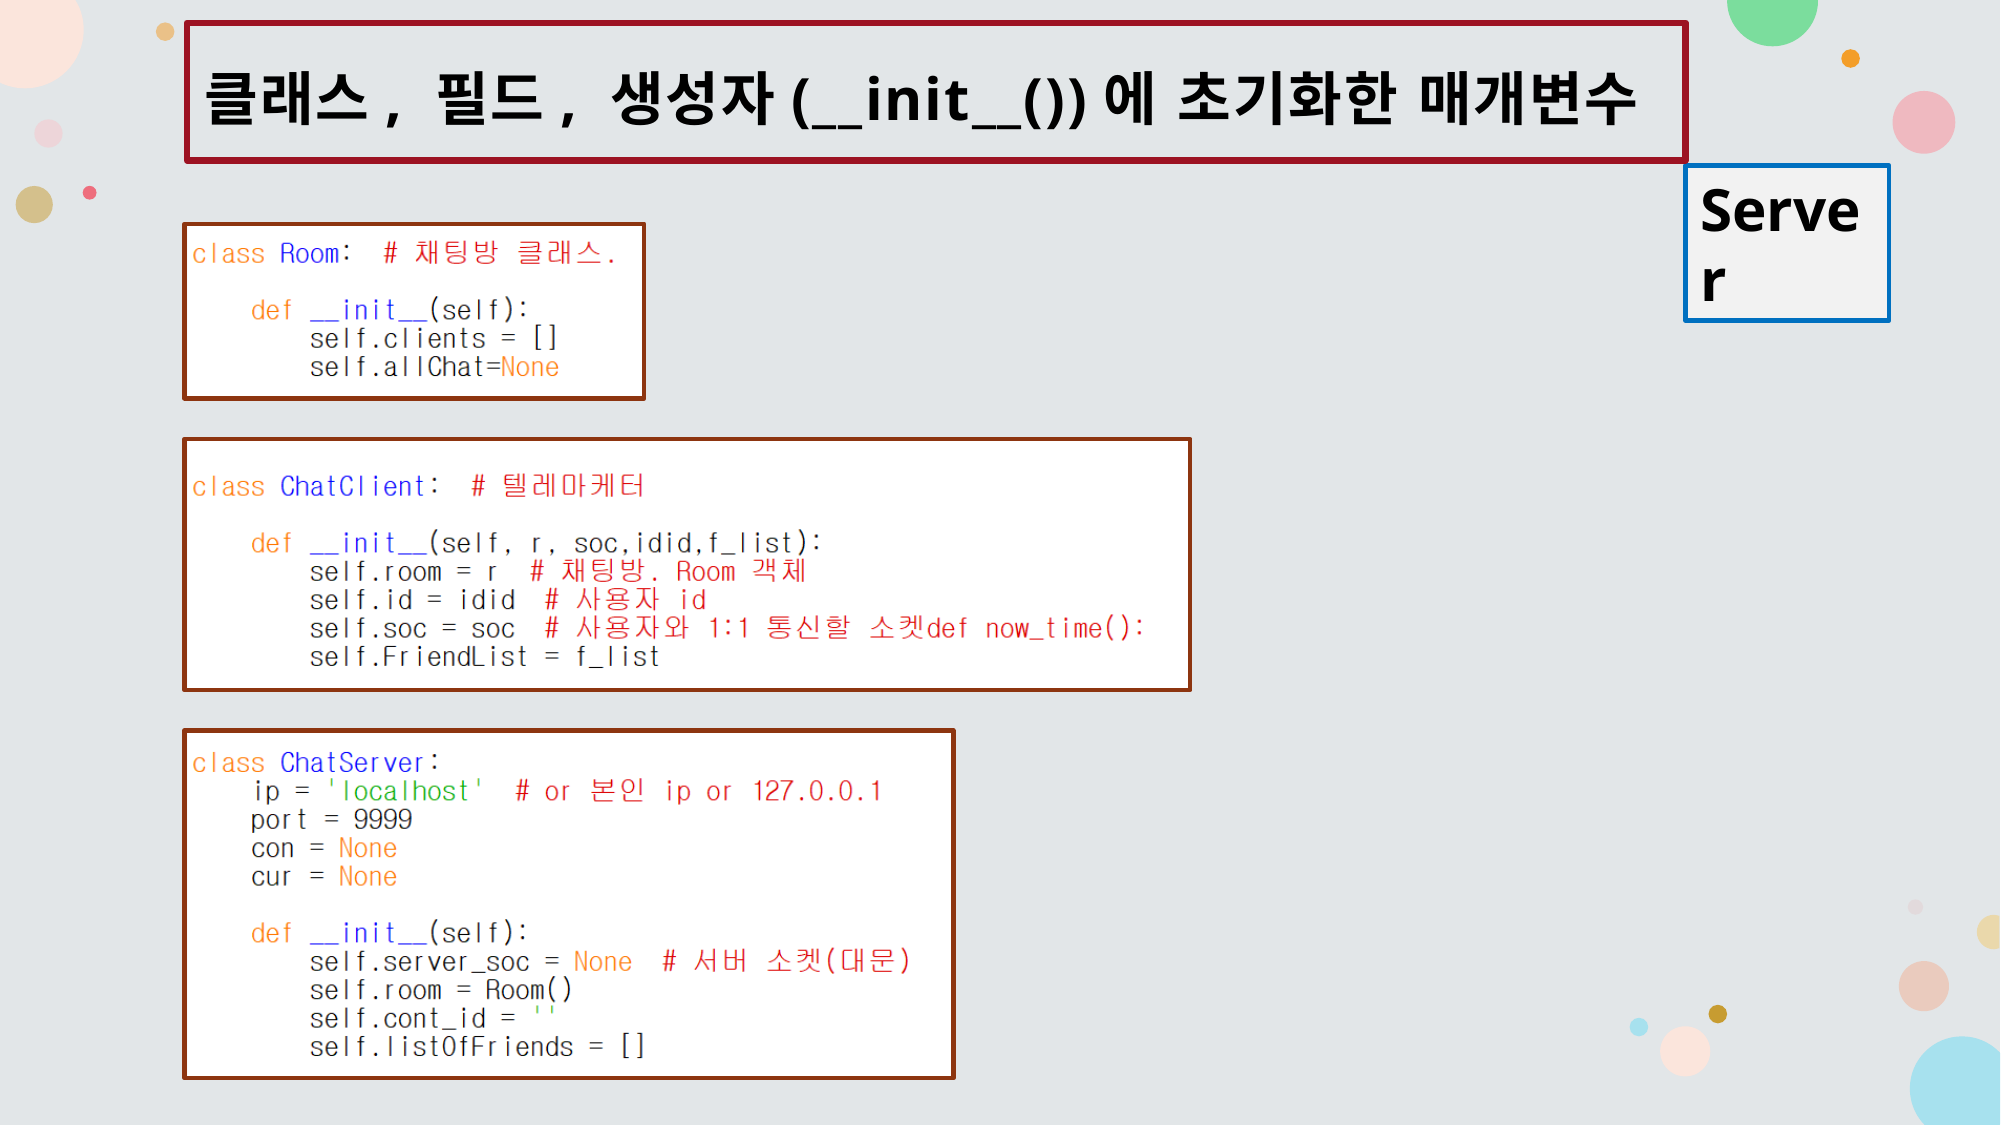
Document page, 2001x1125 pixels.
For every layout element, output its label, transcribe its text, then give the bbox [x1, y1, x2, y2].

picture [186, 226, 642, 396]
picture [186, 732, 951, 1076]
text_box Server [1685, 165, 1890, 321]
picture [186, 441, 1188, 688]
title 클래스, 필드, 생성자(__init__())에 초기화한 매개변수 [186, 22, 1686, 161]
